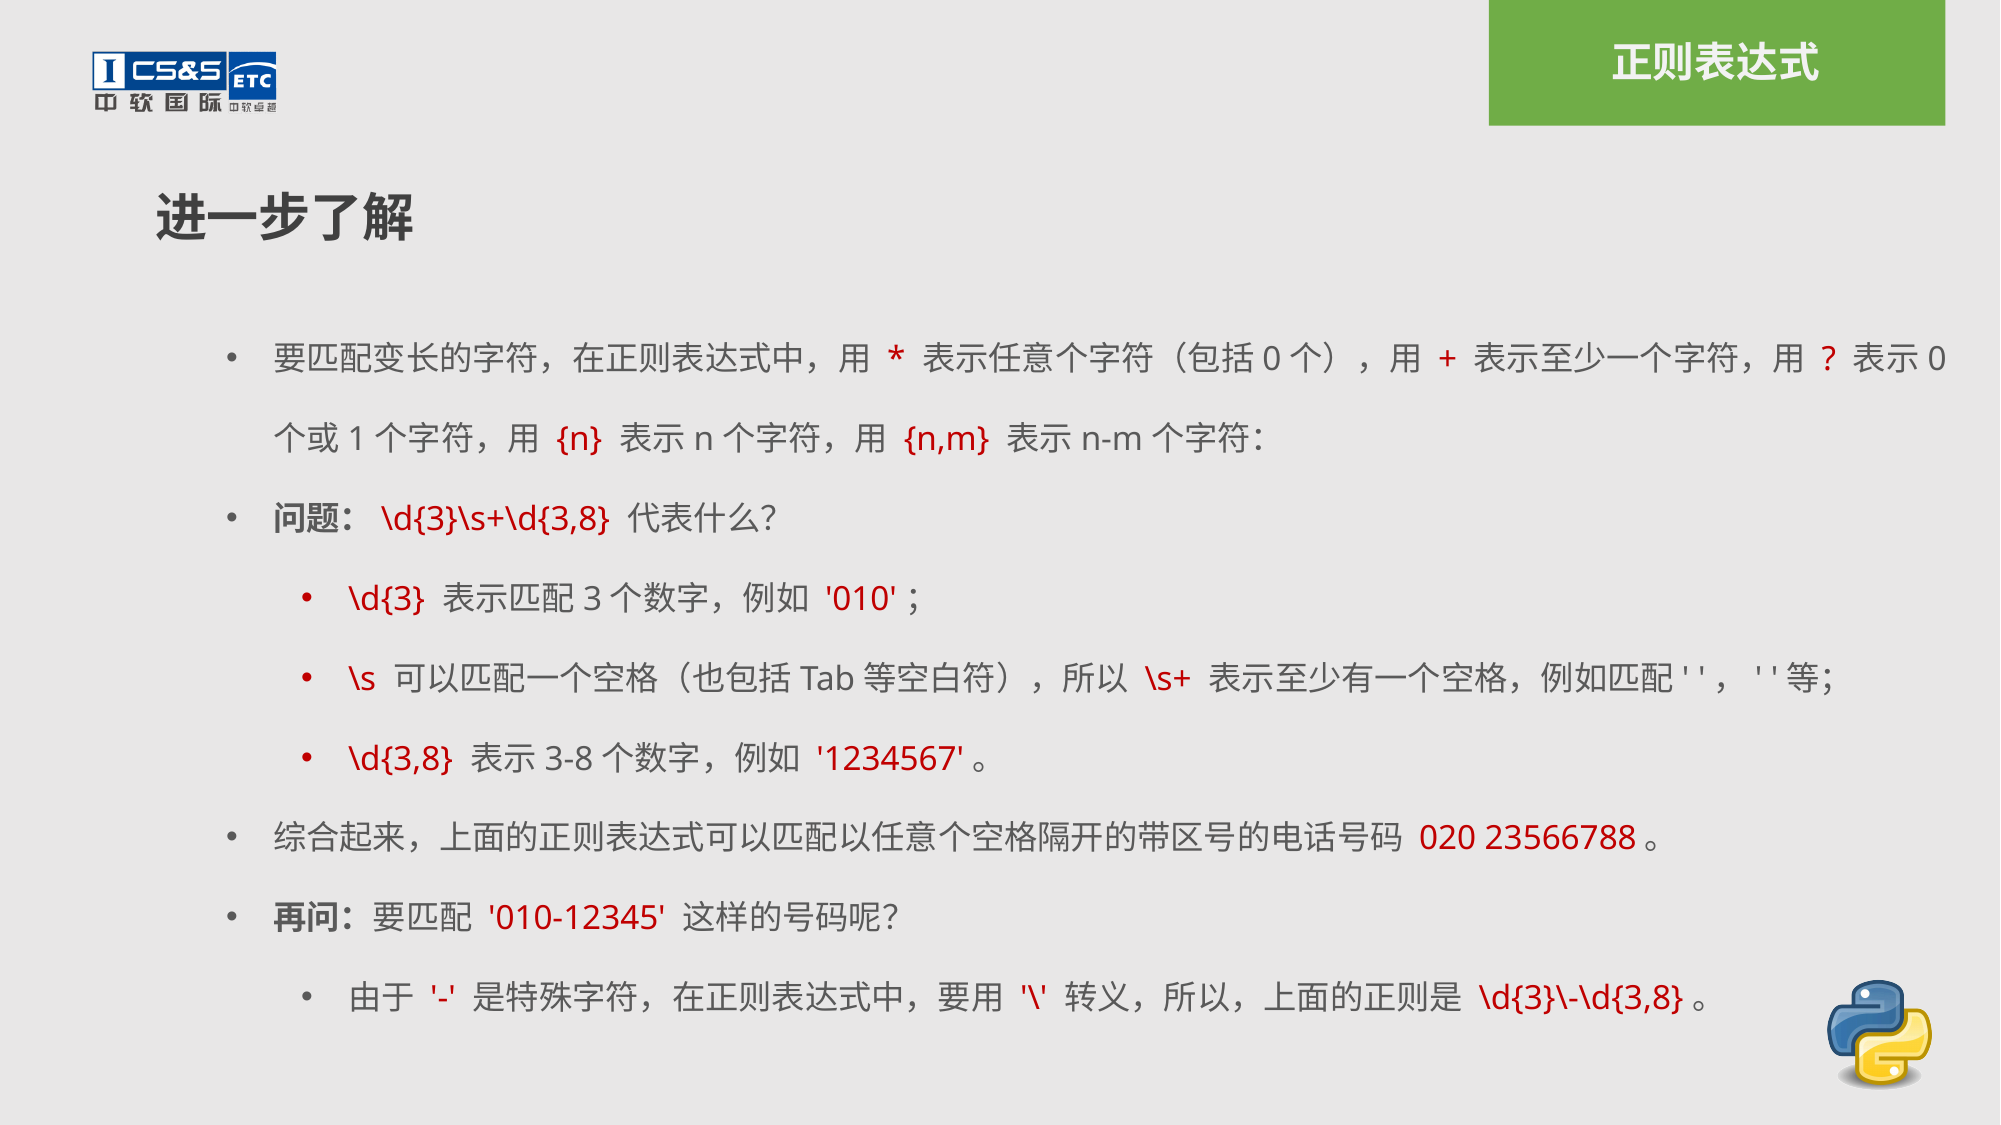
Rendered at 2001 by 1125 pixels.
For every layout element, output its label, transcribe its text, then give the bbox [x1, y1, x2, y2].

text_box 要匹配变长的字符，在正则表达式中，用 * 表示任意个字符（包括0个），用 + 表示至少一个字符，用 ? 表示0个或1个字符，用 {n} 表示n个字符，用 {n,m} 表示n-m个字符： 问题：\d{3}\s+\d{3,8} 代表什么？ \d{3} 表示匹配3个数字，例如 '010'； \s 可以匹配一个空格（也包括Tab等空白符），所以 \s+ 表示至少有一个空格，例如匹配' '，' '等； \d{3,8} 表示3-8个数字，例如 '1234567'。 综合起来，上面的正则表达式可以匹配以任意个空格隔开的带区号的电话号码 020 23566788。 再问：要匹配 '010-12345' 这样的号码呢？ 由于 '-' 是特殊字符，在正则表达式中，要用 '\' 转义，所以，上面的正则是 \d{3}\-\d{3,8}。 [211, 290, 1979, 1024]
text_box 进一步了解 [140, 177, 1491, 255]
picture [90, 49, 278, 114]
picture [1820, 1024, 1939, 1095]
text_box 正则表达式 [1490, 34, 1941, 98]
